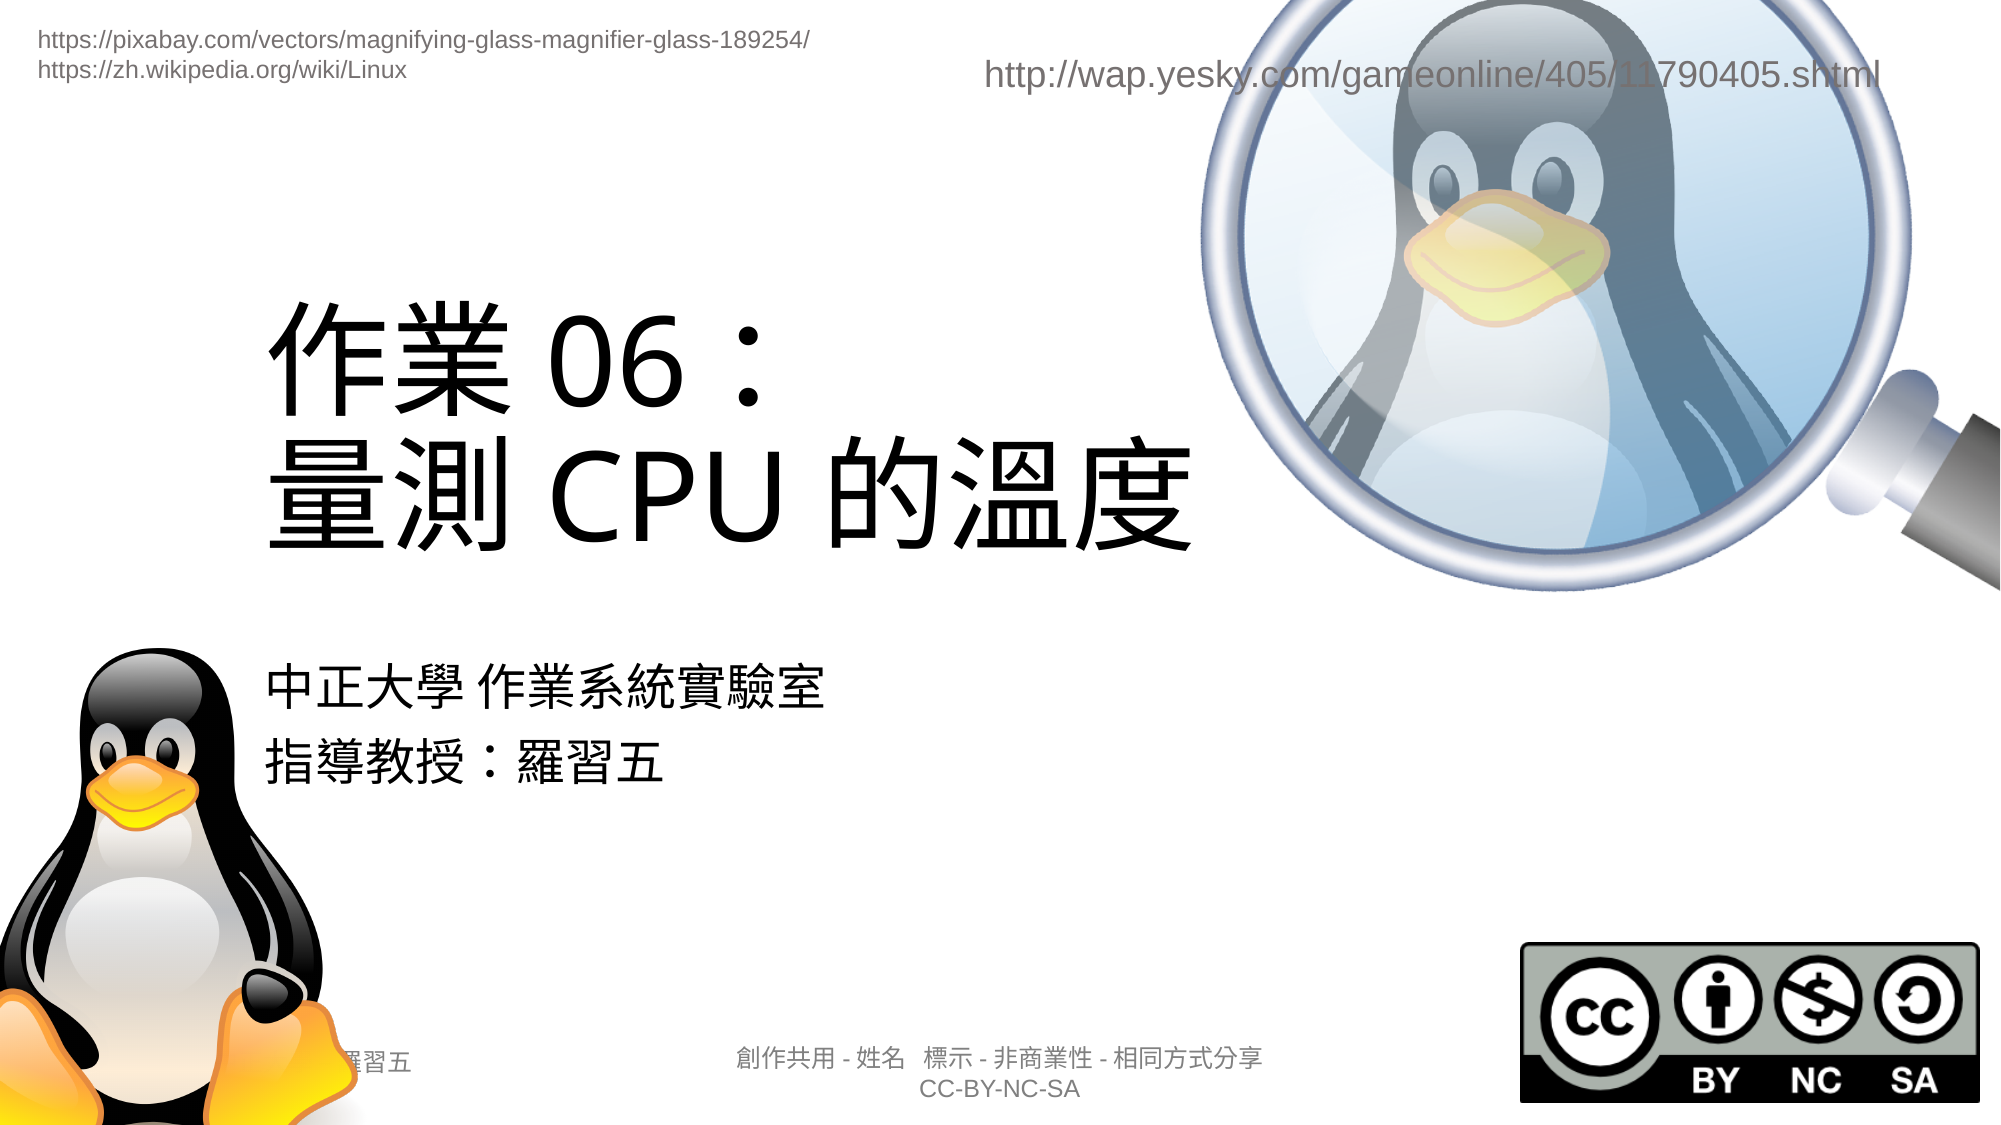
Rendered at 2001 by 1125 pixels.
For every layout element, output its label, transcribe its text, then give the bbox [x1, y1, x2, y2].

subtitle 中正大學 作業系統實驗室 指導教授：羅習五 [249, 590, 1750, 863]
picture [0, 624, 386, 1125]
picture [1125, 0, 2001, 1058]
text_box http://wap.yesky.com/gameonline/405/11790405.shtml [969, 42, 1897, 103]
picture [1520, 942, 1980, 1103]
title 作業06： 量測CPU的溫度 [249, 184, 1750, 576]
